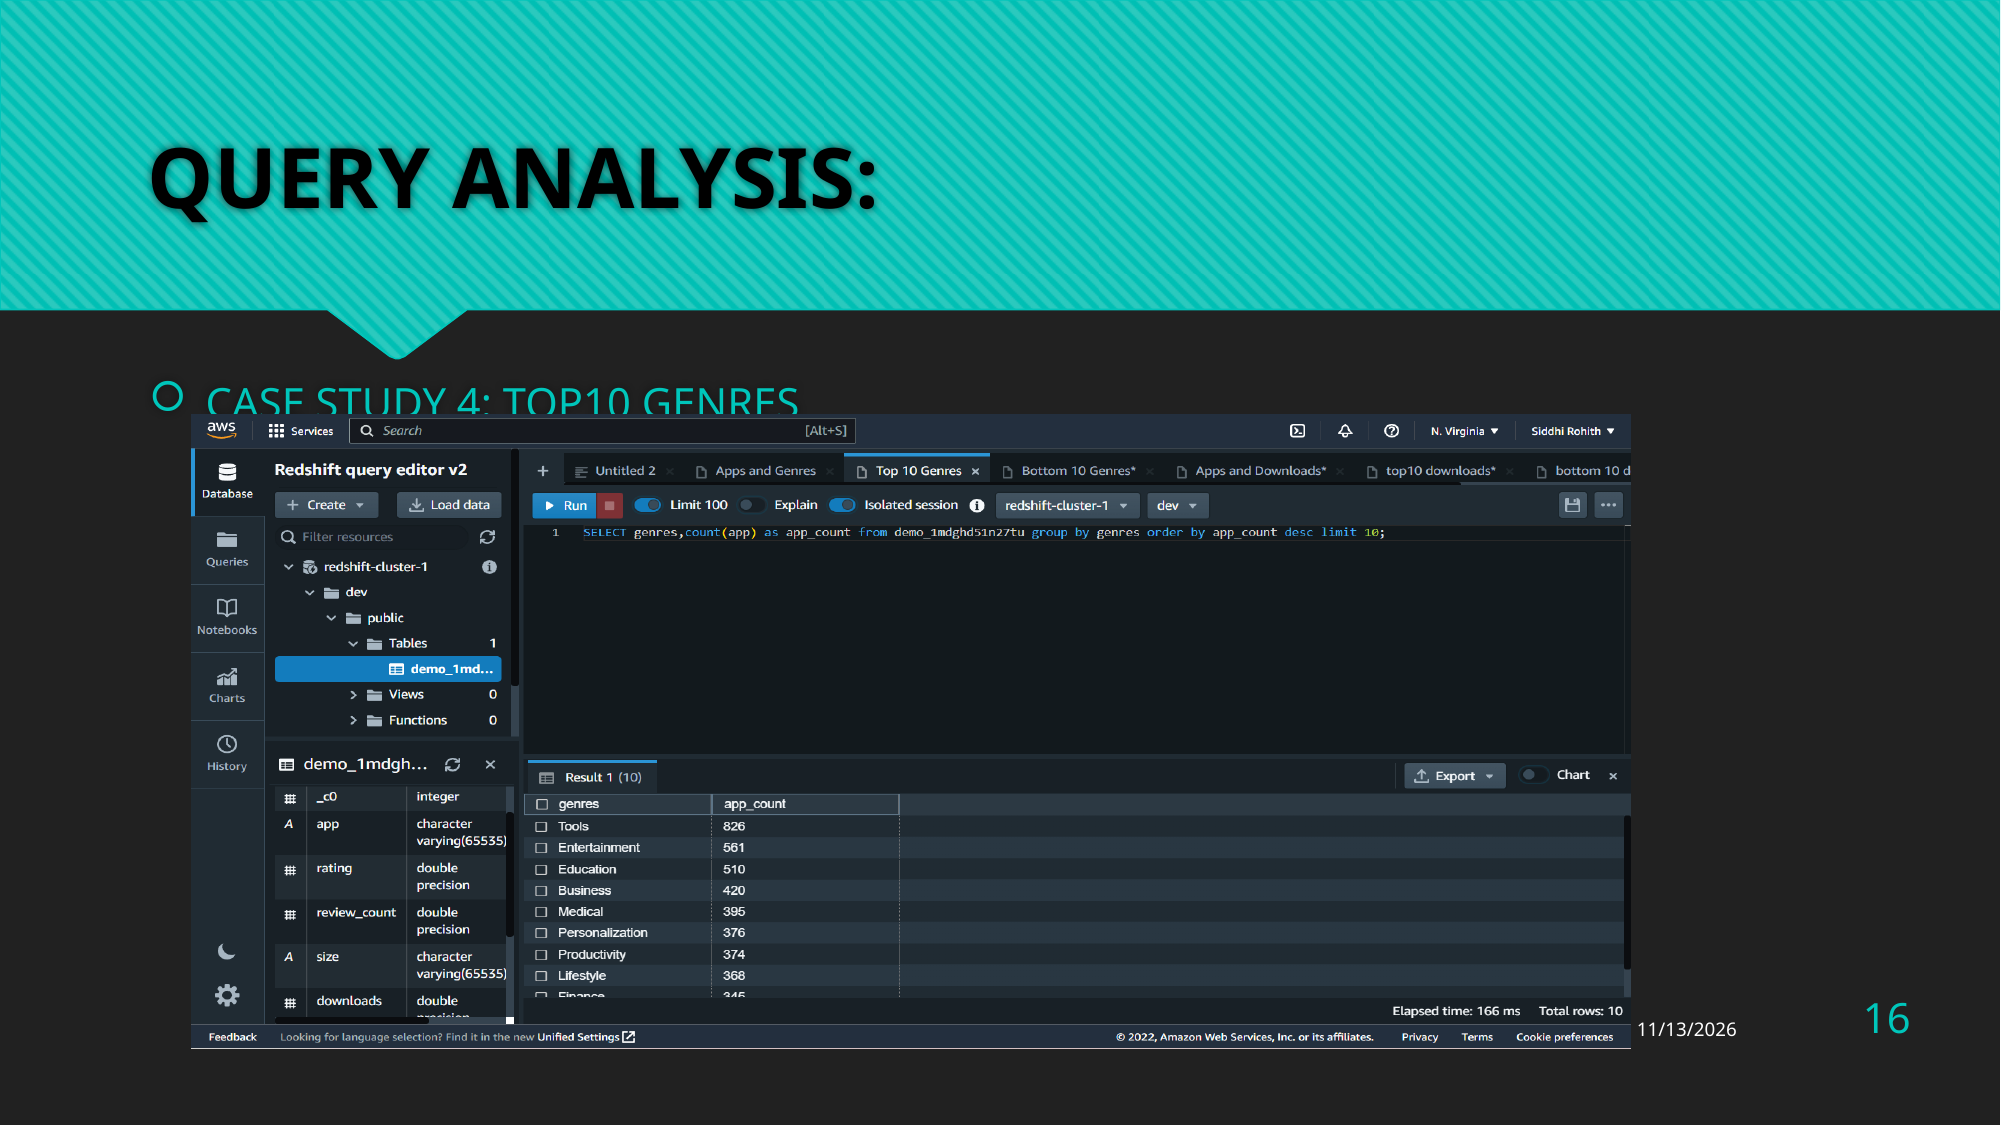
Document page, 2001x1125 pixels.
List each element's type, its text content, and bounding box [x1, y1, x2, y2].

title QUERY ANALYSIS: [132, 73, 1868, 233]
picture [191, 414, 1631, 1049]
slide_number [1531, 991, 1751, 1051]
list CASE STUDY 4: TOP10 GENRES [134, 369, 1866, 966]
slide_number 16 [1751, 970, 1926, 1051]
